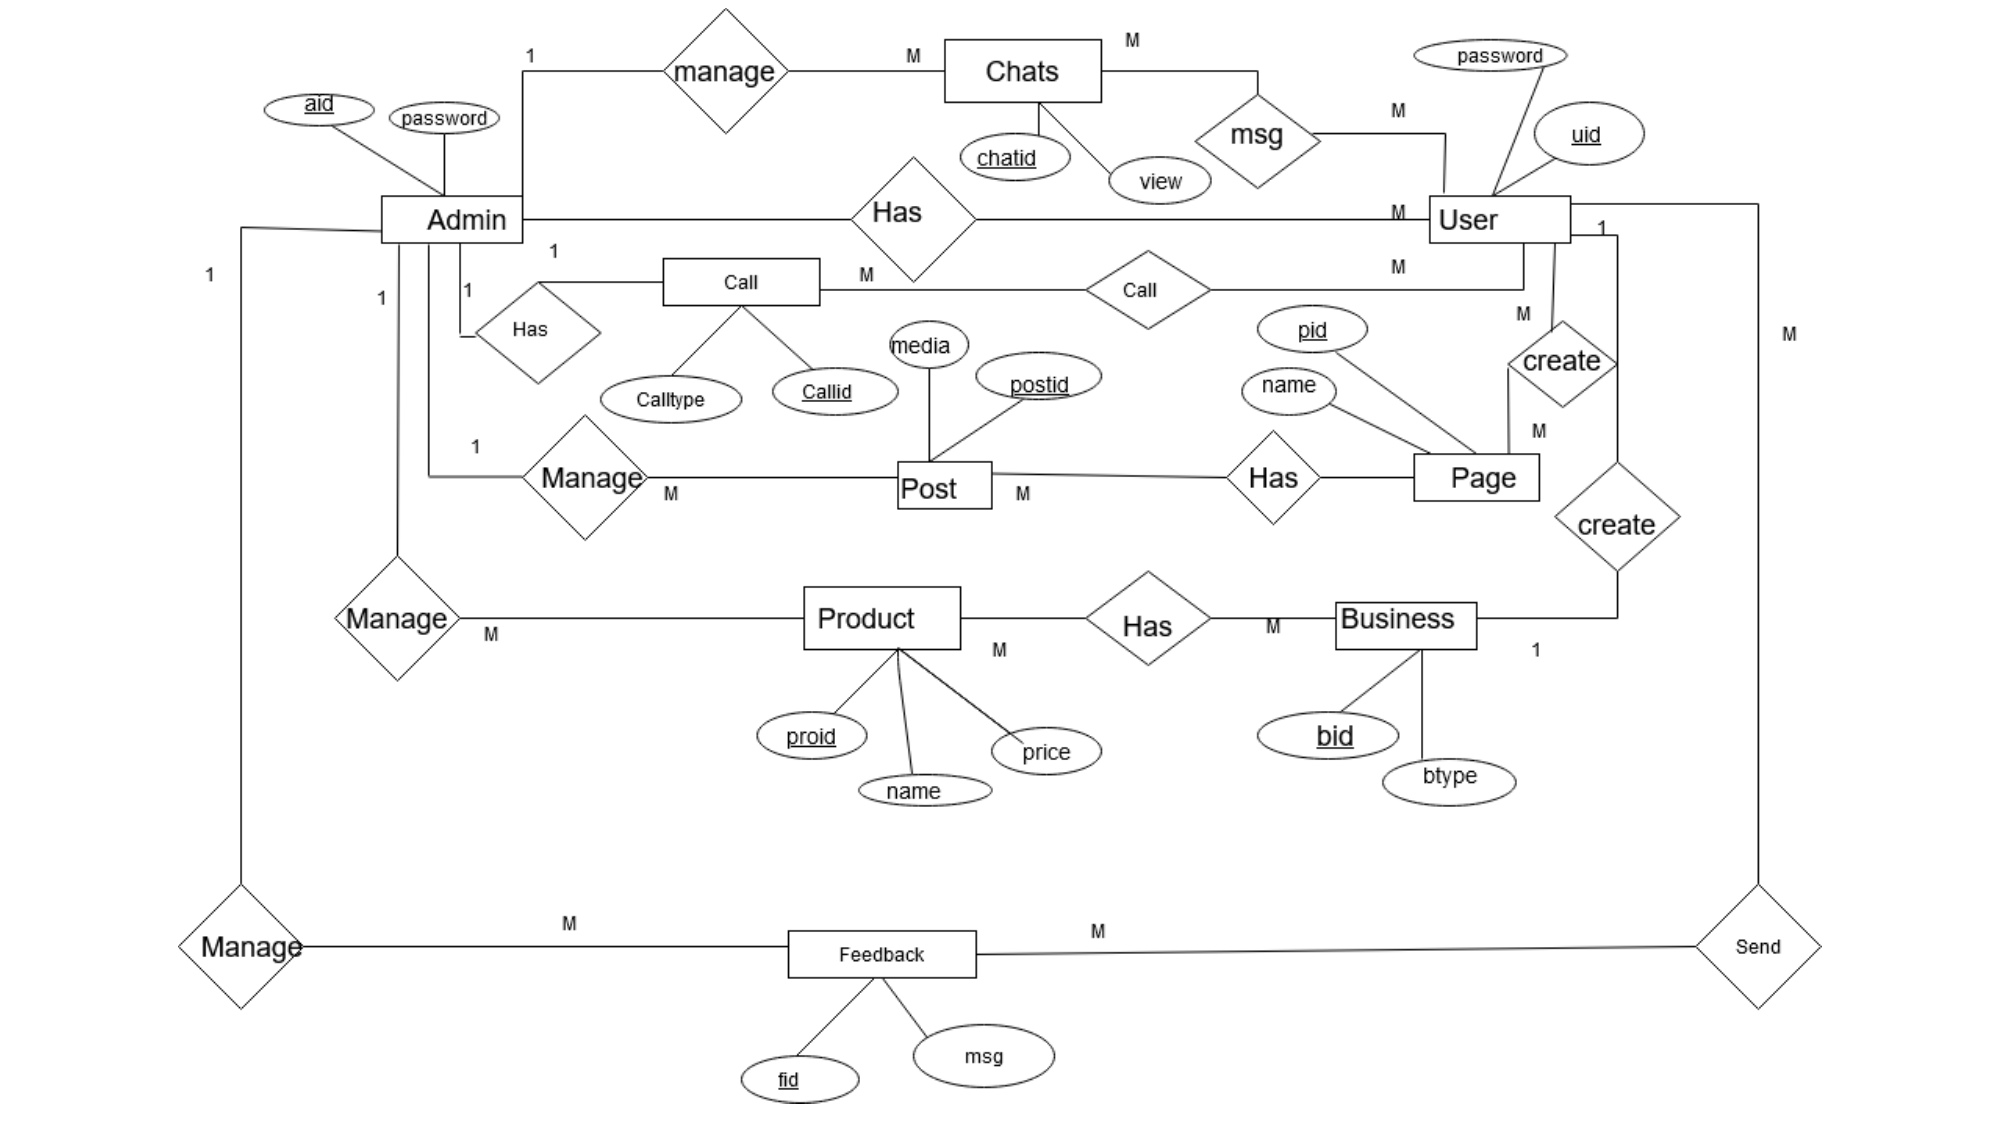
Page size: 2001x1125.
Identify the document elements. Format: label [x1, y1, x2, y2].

picture [178, 8, 1822, 1104]
